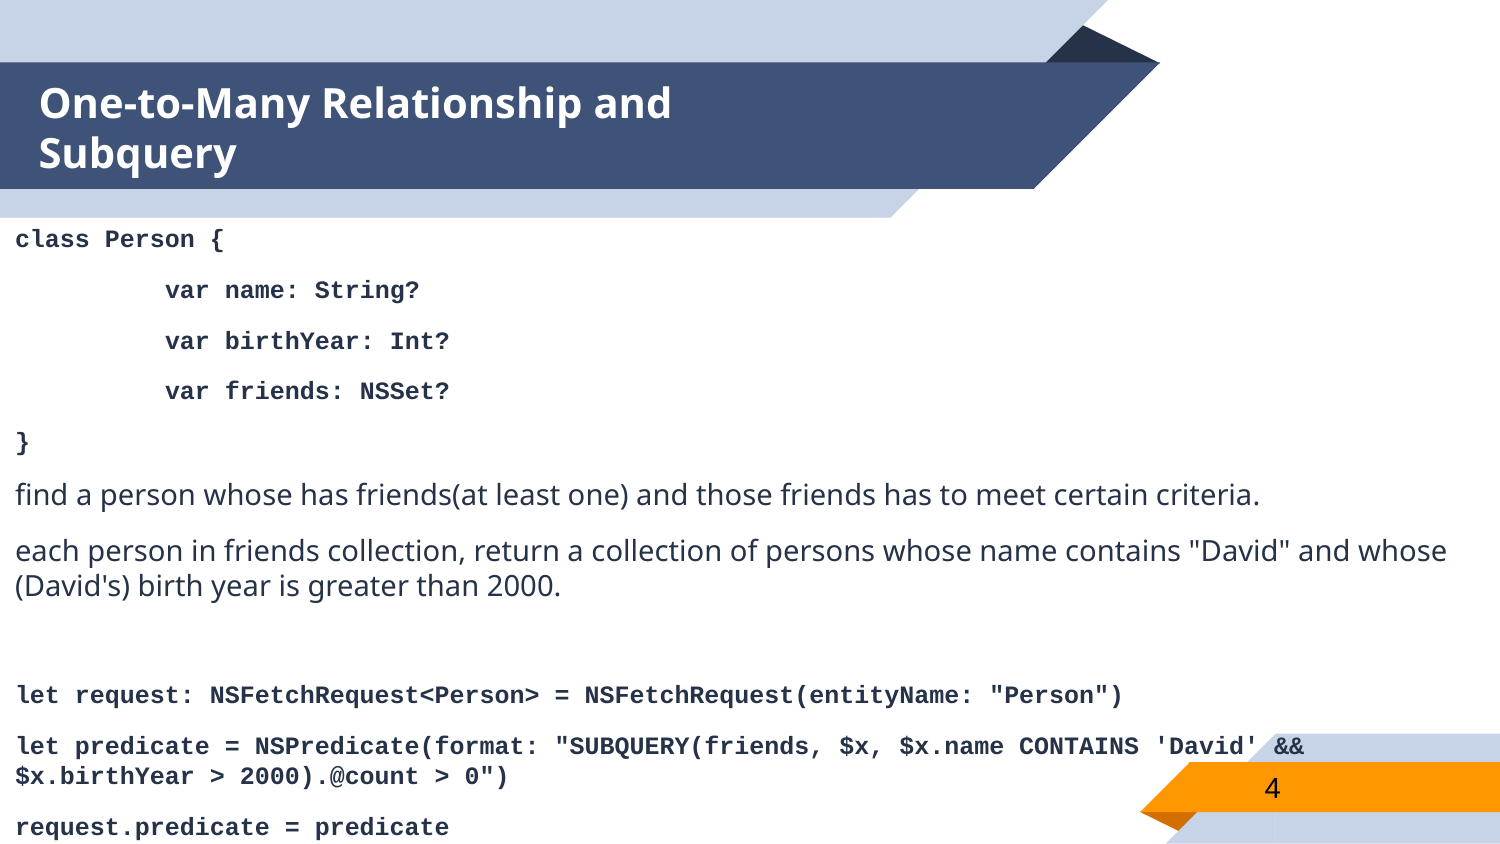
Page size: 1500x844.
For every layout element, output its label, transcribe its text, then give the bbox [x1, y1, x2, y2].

title One-to-Many Relationship and Subquery [23, 64, 887, 190]
list class Person { var name: String? var birthYear: Int? var friends: NSSet? } find a person whose has friends(at least one) and those friends has to meet certain criteria. each person in friends collection, return a collection of persons whose name contains "David" and whose (David's) birth year is greater than 2000. let request: NSFetchRequest<Person> = NSFetchRequest(entityName: "Person") let predicate = NSPredicate(format: "SUBQUERY(friends, $x, $x.name CONTAINS 'David' && $x.birthYear > 2000).@count > 0") request.predicate = predicate [0, 219, 1500, 844]
